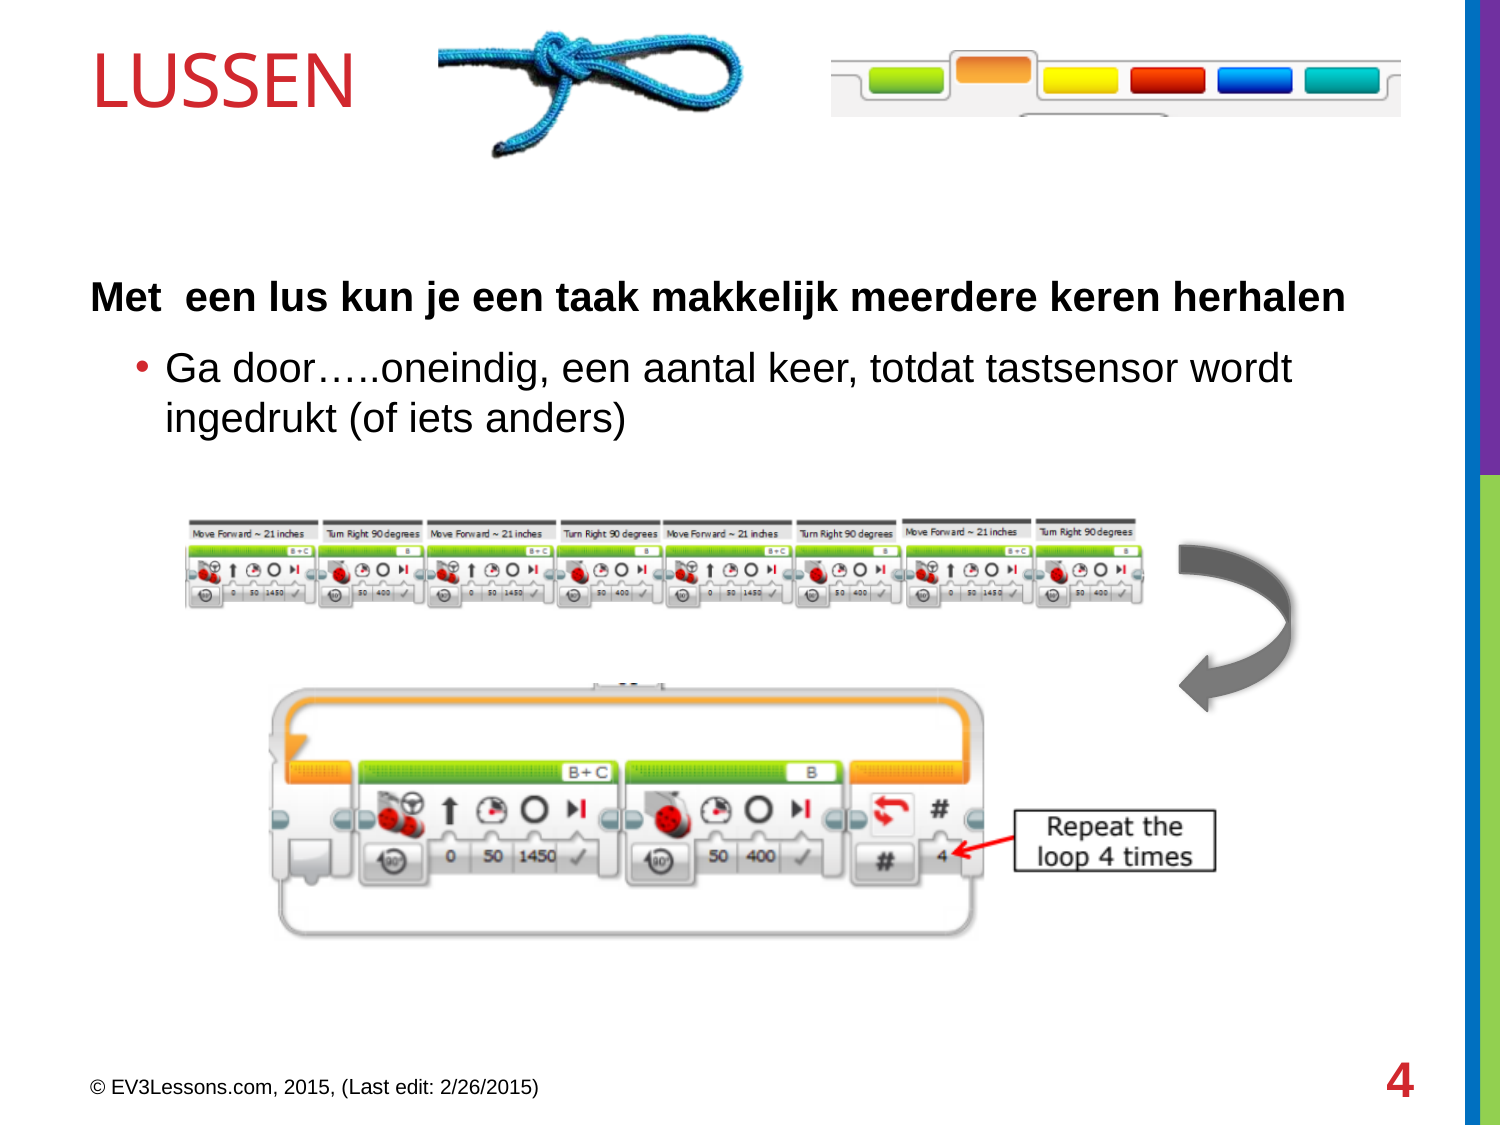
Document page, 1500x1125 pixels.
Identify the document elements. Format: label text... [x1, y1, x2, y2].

picture [437, 0, 767, 190]
picture [182, 514, 1145, 615]
footer © EV3Lessons.com, 2015, (Last edit: 2/26/2015) [75, 1065, 638, 1112]
picture [257, 683, 1234, 941]
title Lussen [75, 25, 1428, 250]
list Met een lus kun je een taak makkelijk meerdere keren herhalen Ga door…..oneindig, een aantal keer, totdat tastsensor wordt ingedrukt (of iets anders) [75, 262, 1408, 1087]
text_box [1178, 544, 1291, 690]
picture [831, 50, 1401, 118]
slide_number 4 [1371, 1047, 1469, 1108]
